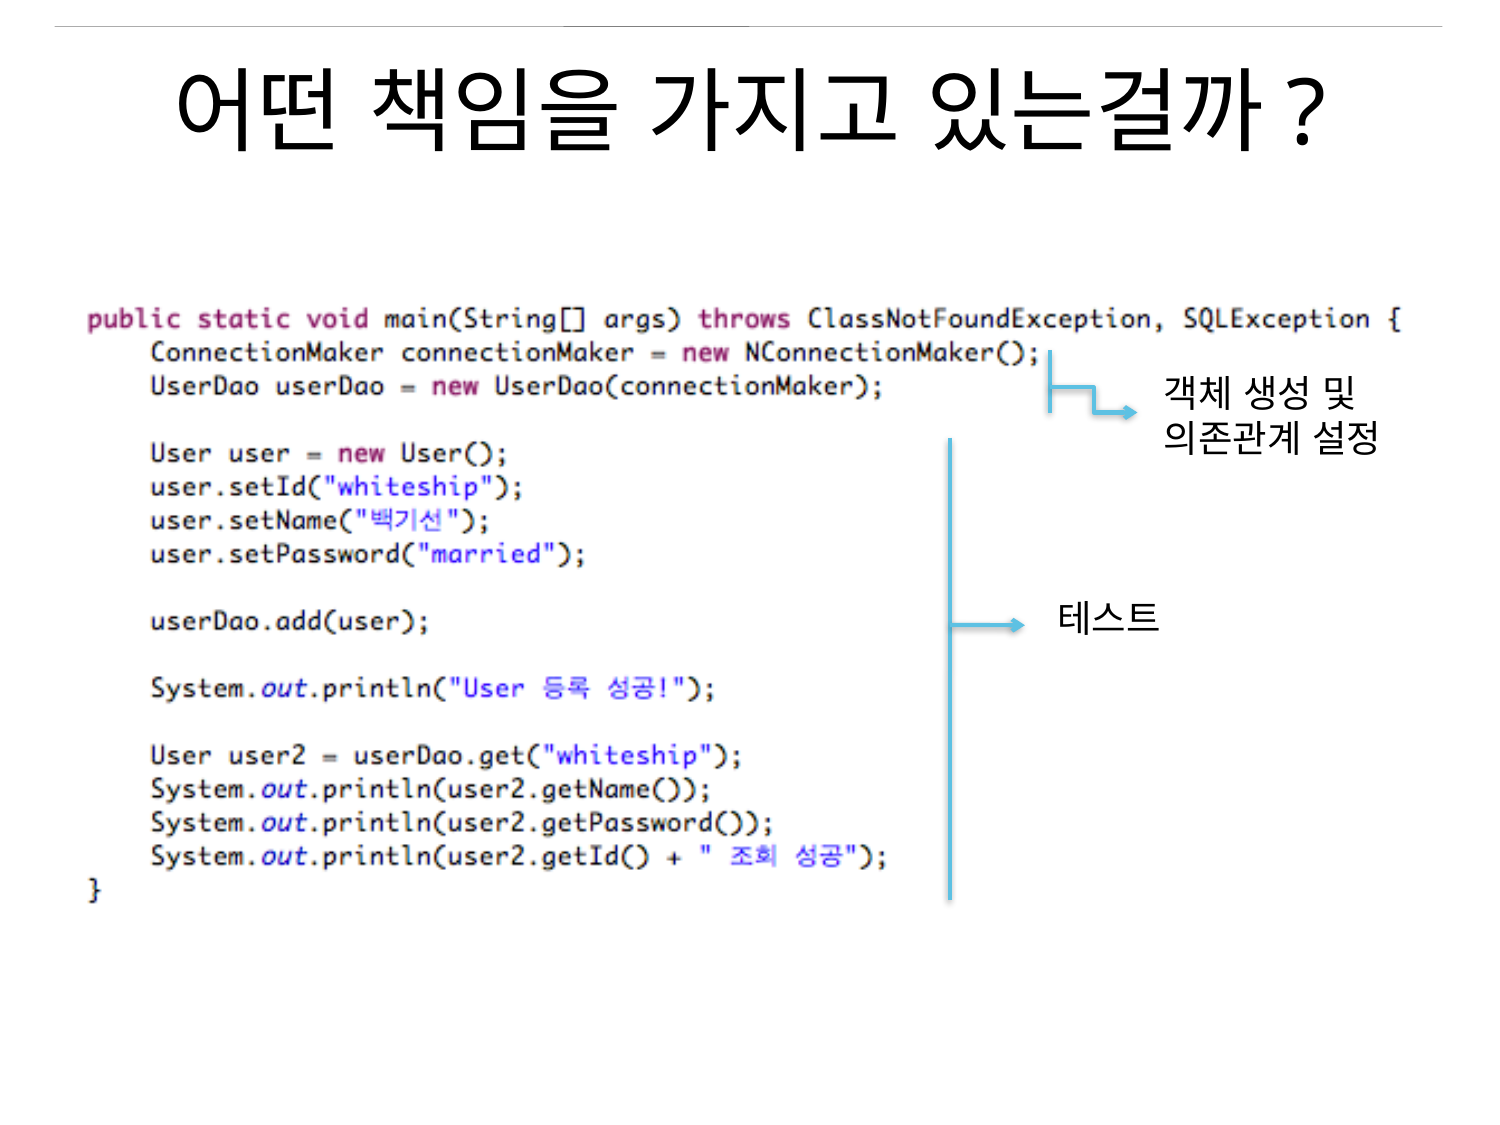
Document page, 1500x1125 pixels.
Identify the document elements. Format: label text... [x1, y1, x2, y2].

title 어떤 책임을 가지고 있는걸까? [75, 45, 1425, 231]
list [74, 232, 1426, 976]
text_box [1049, 387, 1138, 413]
